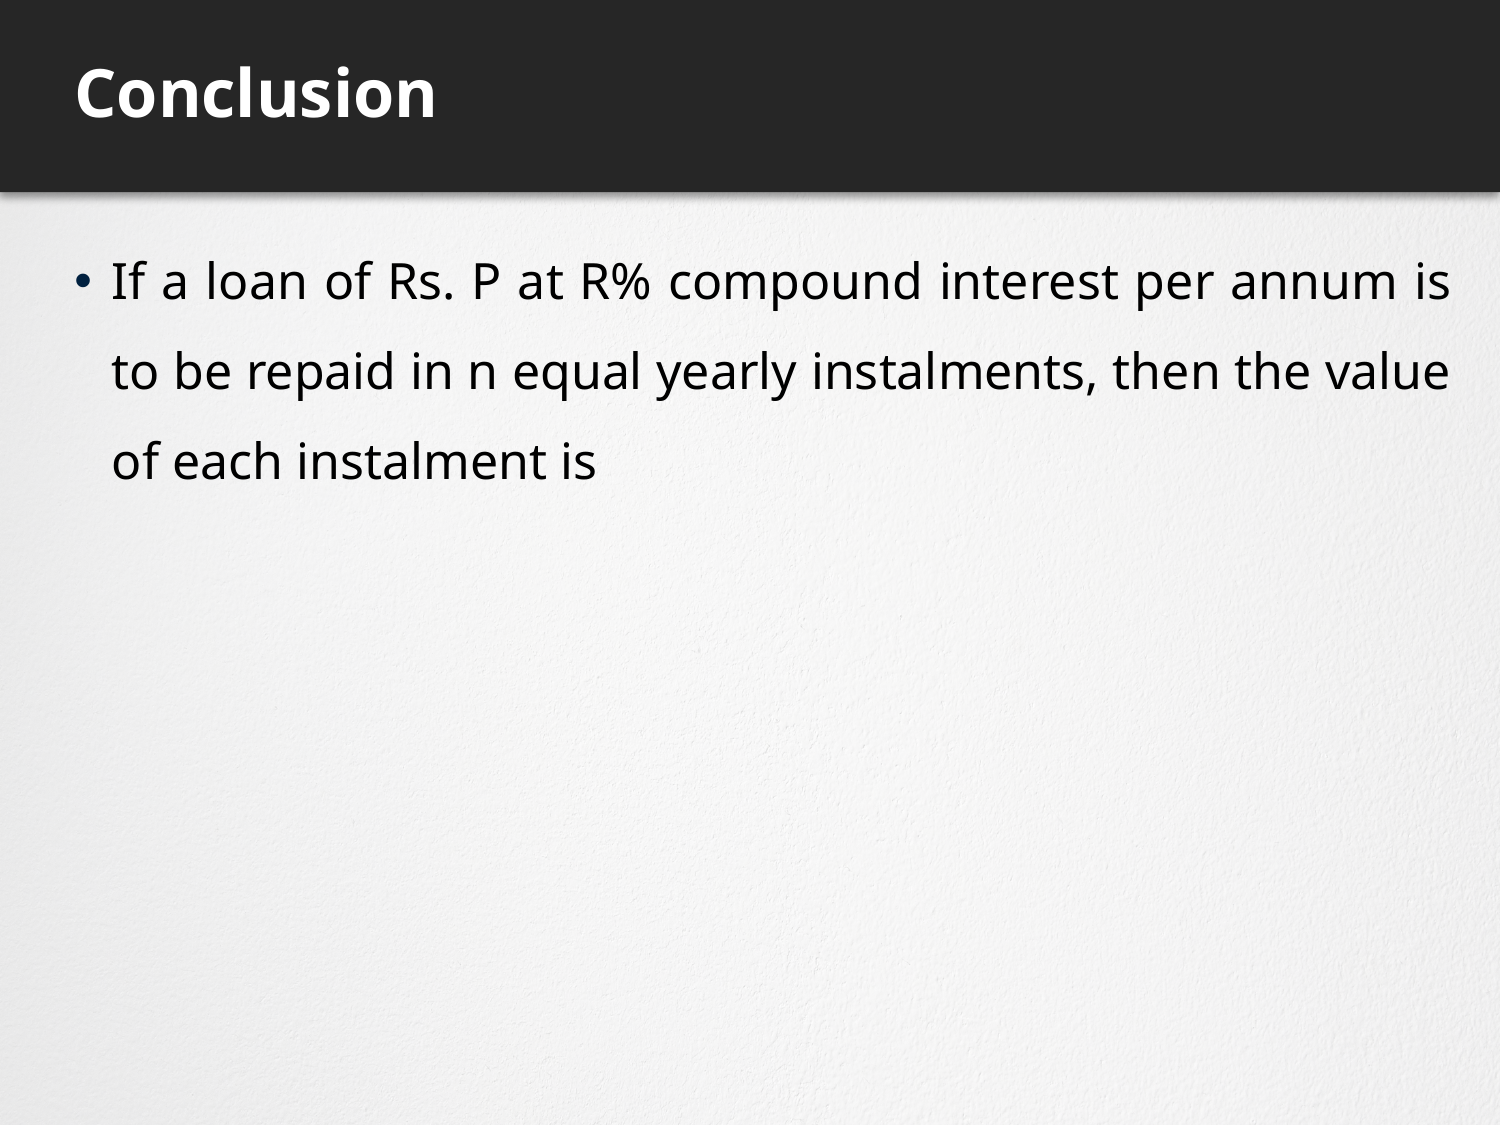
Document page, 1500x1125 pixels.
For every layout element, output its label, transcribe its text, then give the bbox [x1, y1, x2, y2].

title Conclusion [59, 0, 1500, 193]
